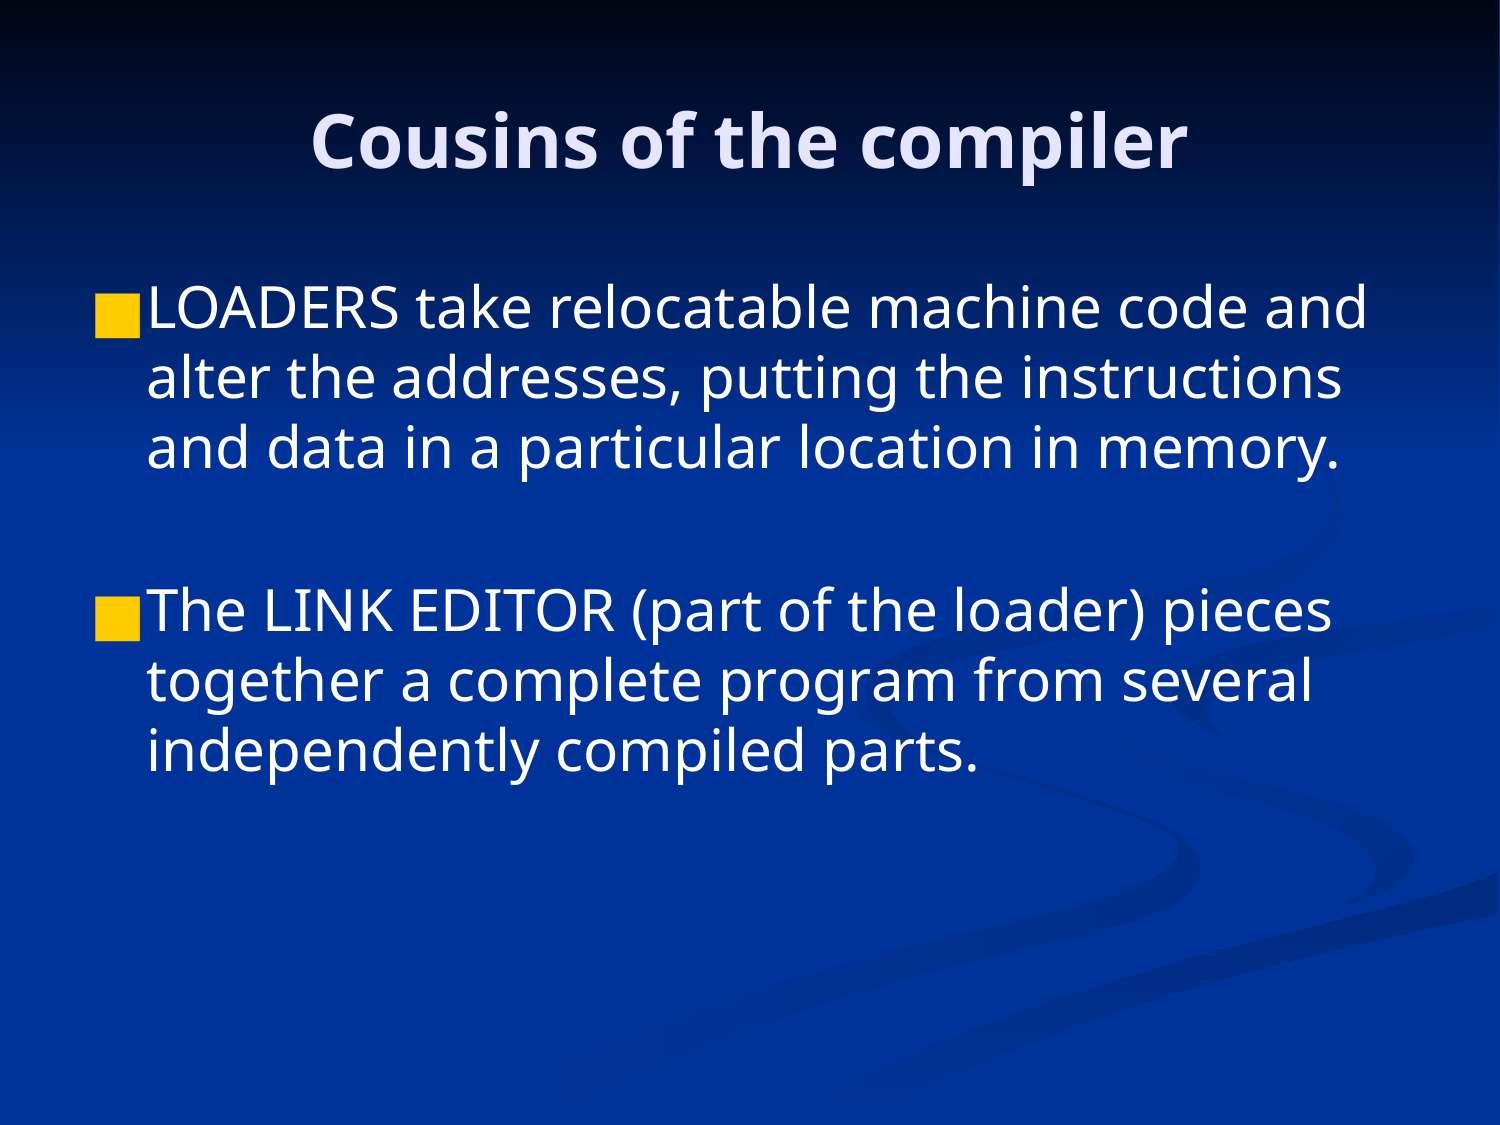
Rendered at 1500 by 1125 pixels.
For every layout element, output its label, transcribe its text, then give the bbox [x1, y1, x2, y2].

list LOADERS take relocatable machine code and alter the addresses, putting the instructions and data in a particular location in memory. The LINK EDITOR (part of the loader) pieces together a complete program from several independently compiled parts. [75, 262, 1425, 1005]
title Cousins of the compiler [75, 45, 1425, 233]
